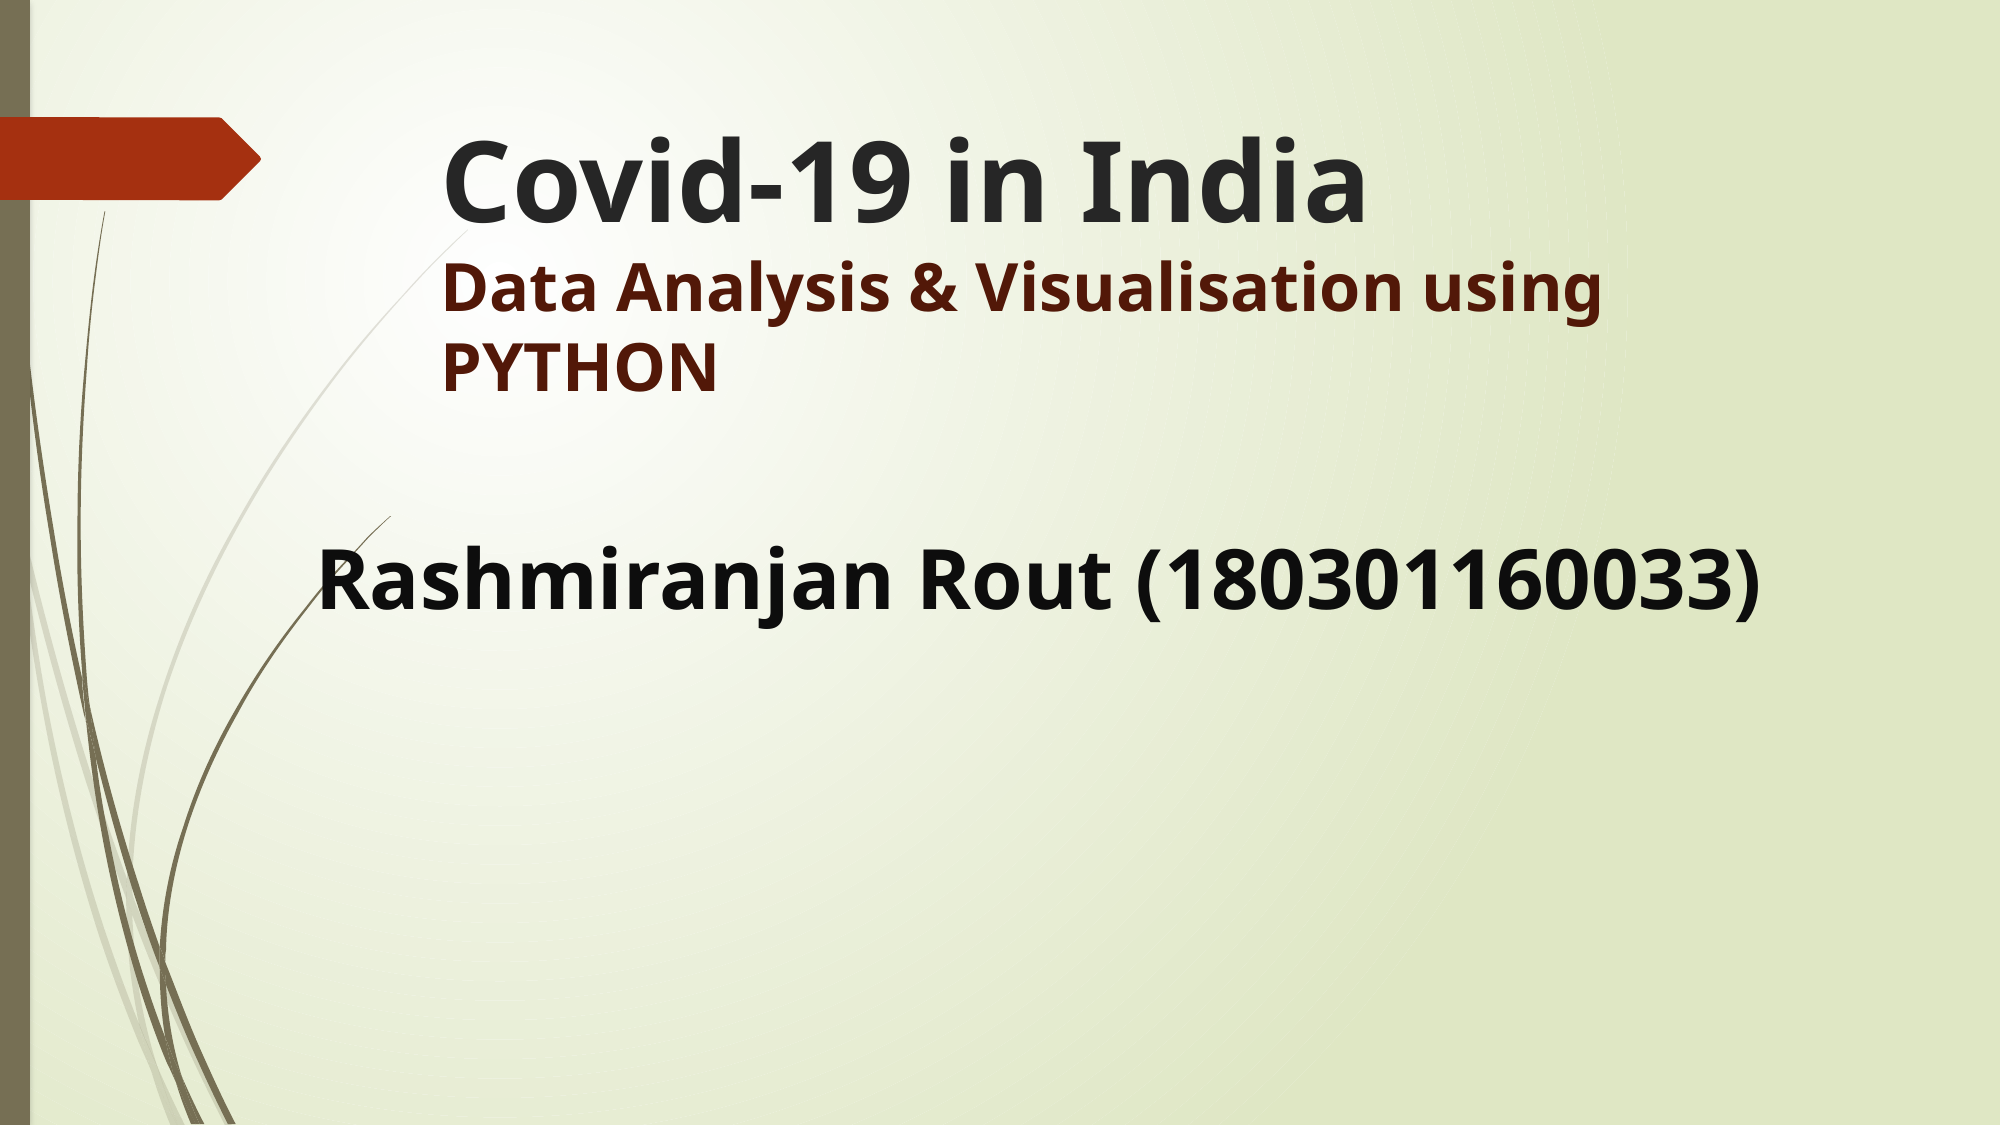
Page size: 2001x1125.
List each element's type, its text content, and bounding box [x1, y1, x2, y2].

title Covid-19 in India Data Analysis & Visualisation using PYTHON [425, 102, 1888, 494]
list Rashmiranjan Rout (180301160033) [300, 518, 1888, 970]
